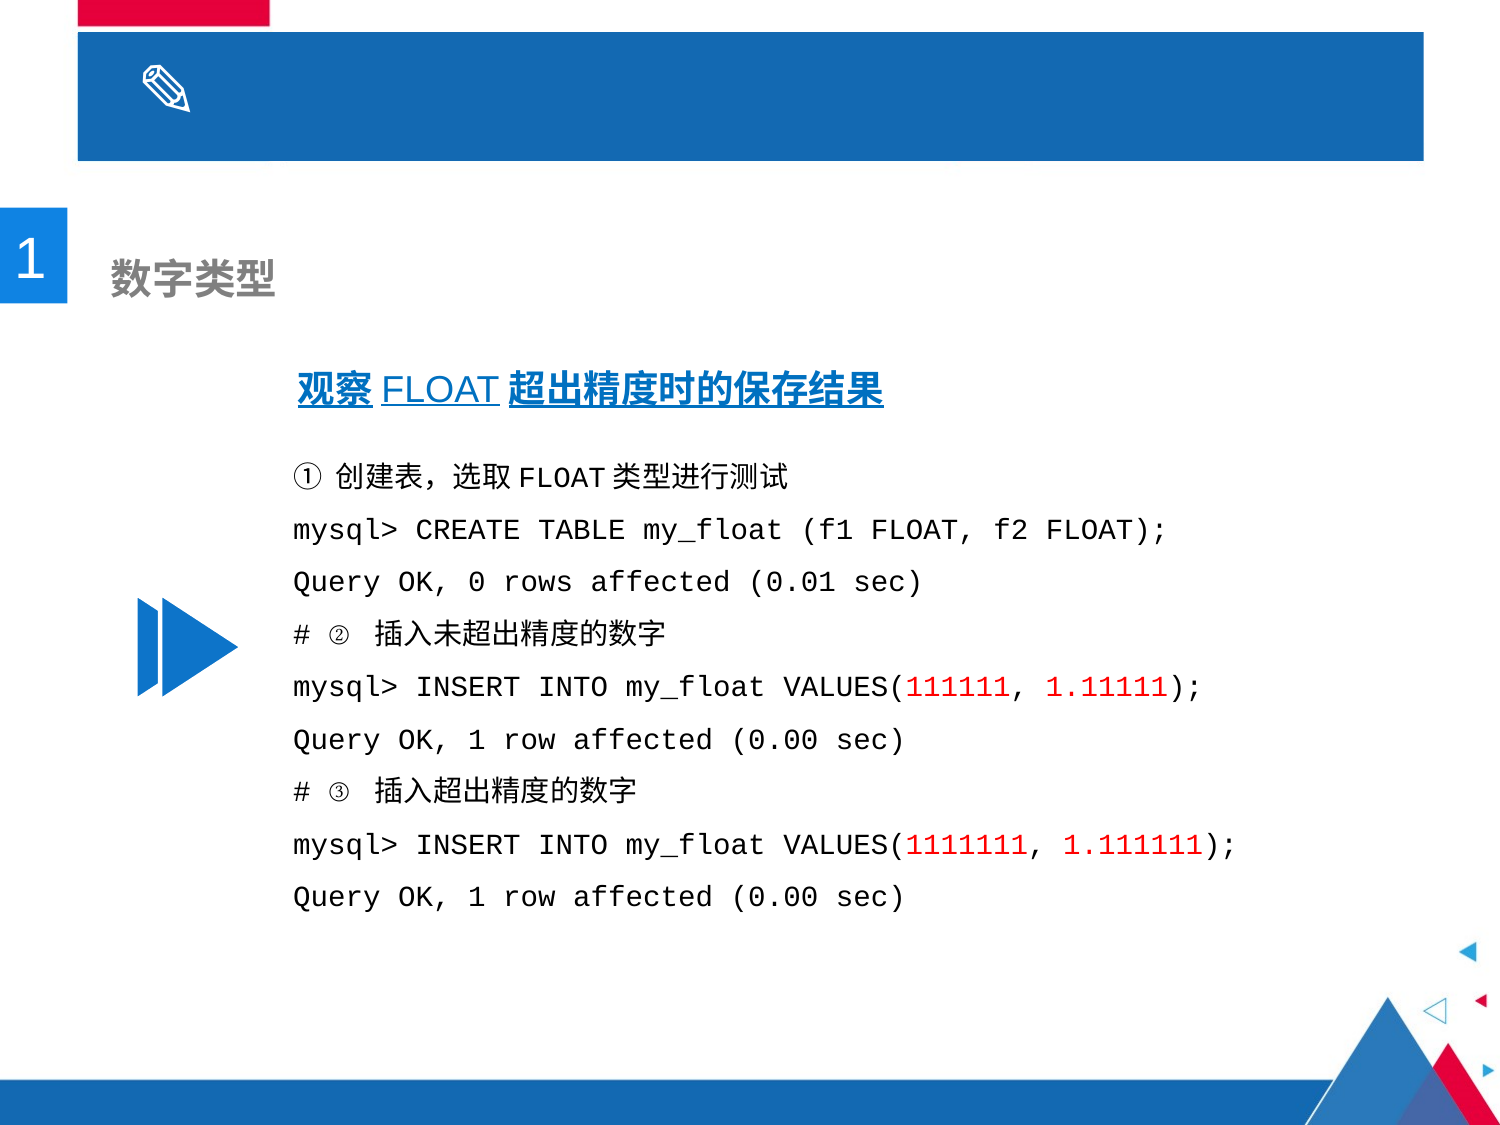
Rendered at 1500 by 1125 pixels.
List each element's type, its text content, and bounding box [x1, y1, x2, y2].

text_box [134, 592, 243, 702]
title 3.1 数据类型 [271, 25, 1046, 153]
text_box 数字类型 [70, 245, 842, 310]
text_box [0, 207, 68, 304]
picture [0, 0, 1500, 1125]
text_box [240, 356, 1346, 926]
